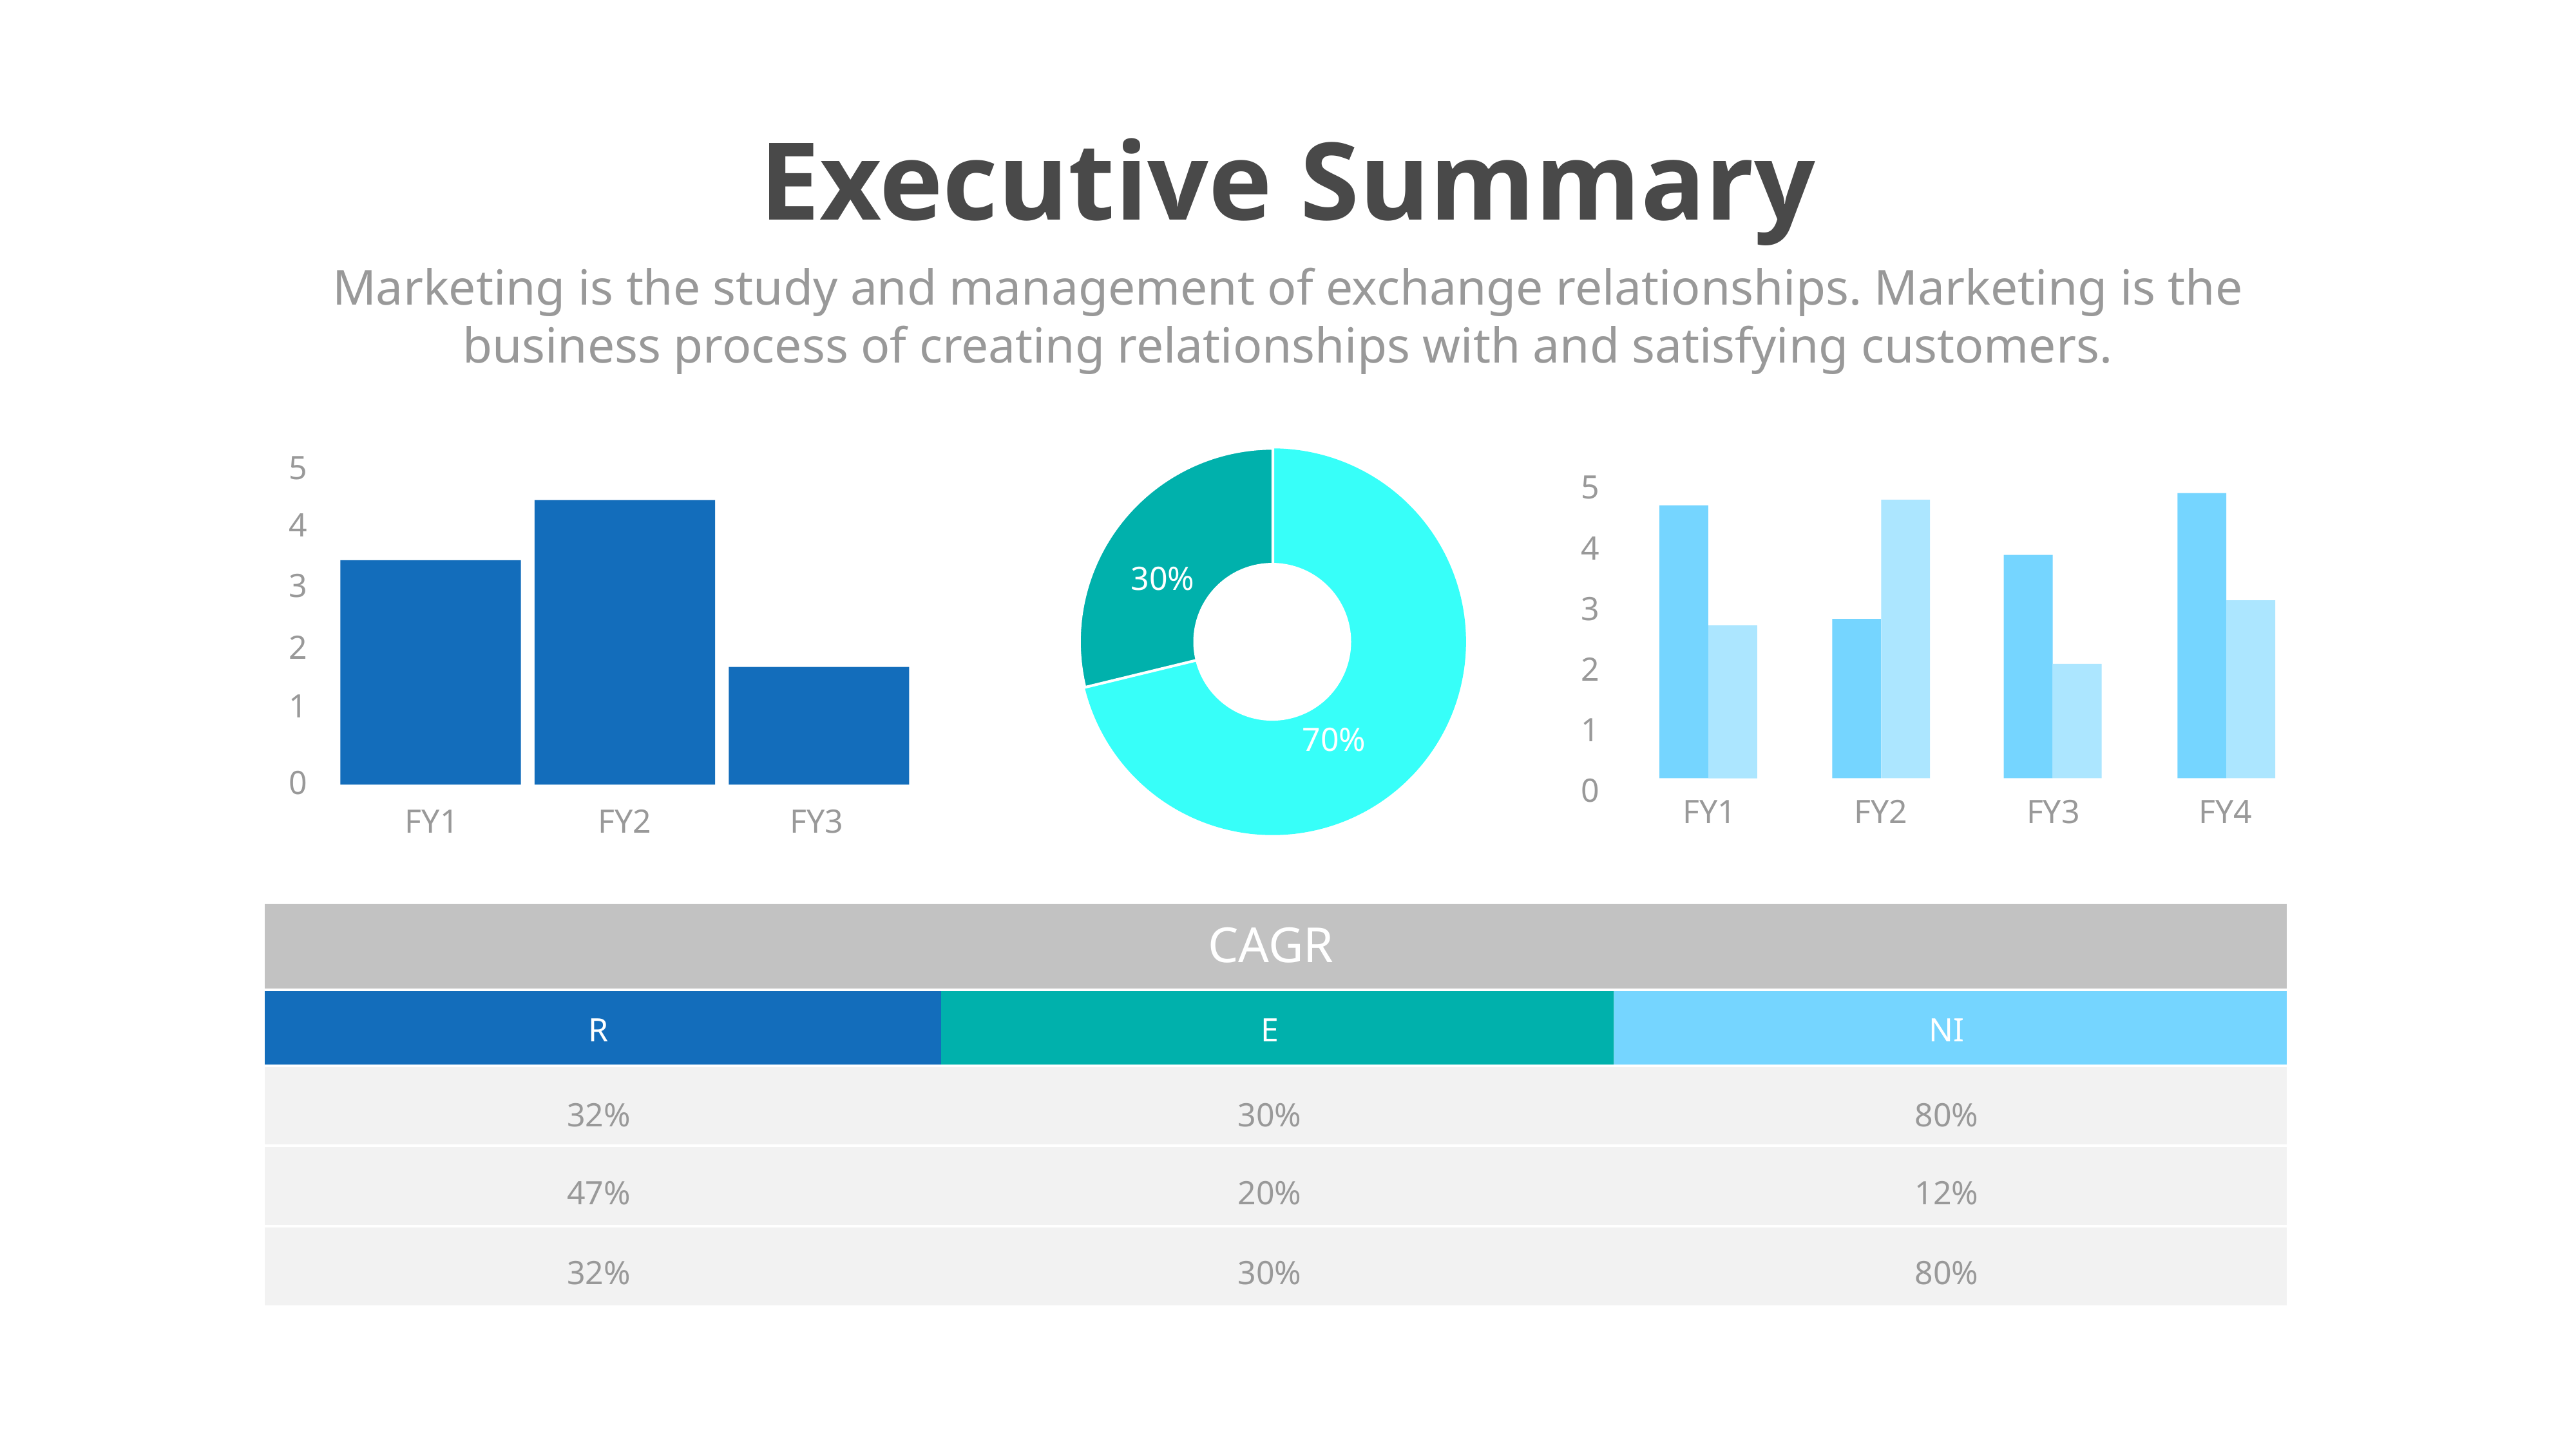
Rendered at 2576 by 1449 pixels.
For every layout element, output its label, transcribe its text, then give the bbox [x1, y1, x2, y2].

text_box 47% [406, 1167, 792, 1216]
text_box 80% [1753, 1247, 2140, 1296]
text_box 20% [1076, 1167, 1463, 1216]
text_box [728, 667, 910, 786]
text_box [1555, 462, 2327, 835]
text_box [264, 1147, 2287, 1225]
text_box 0 [260, 757, 317, 806]
text_box [339, 560, 522, 785]
text_box 30% [1076, 1090, 1463, 1138]
text_box 32% [406, 1090, 792, 1138]
text_box 1 [260, 680, 317, 729]
text_box [264, 1227, 2287, 1306]
text_box 3 [260, 560, 317, 609]
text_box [281, 108, 2295, 379]
text_box 4 [260, 500, 317, 548]
text_box 32% [406, 1247, 792, 1296]
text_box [265, 990, 2287, 1066]
text_box FY3 [737, 796, 897, 844]
text_box 5 [260, 442, 317, 491]
text_box 12% [1753, 1167, 2140, 1216]
text_box [264, 1067, 2287, 1144]
text_box FY1 [352, 796, 511, 844]
text_box [264, 904, 2287, 989]
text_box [265, 980, 2287, 989]
text_box 30% [1076, 1247, 1463, 1296]
text_box 80% [1753, 1090, 2140, 1138]
text_box CAGR [759, 909, 1782, 977]
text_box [1079, 448, 1467, 835]
text_box 2 [260, 622, 317, 671]
text_box FY2 [545, 796, 705, 844]
text_box [534, 499, 716, 785]
